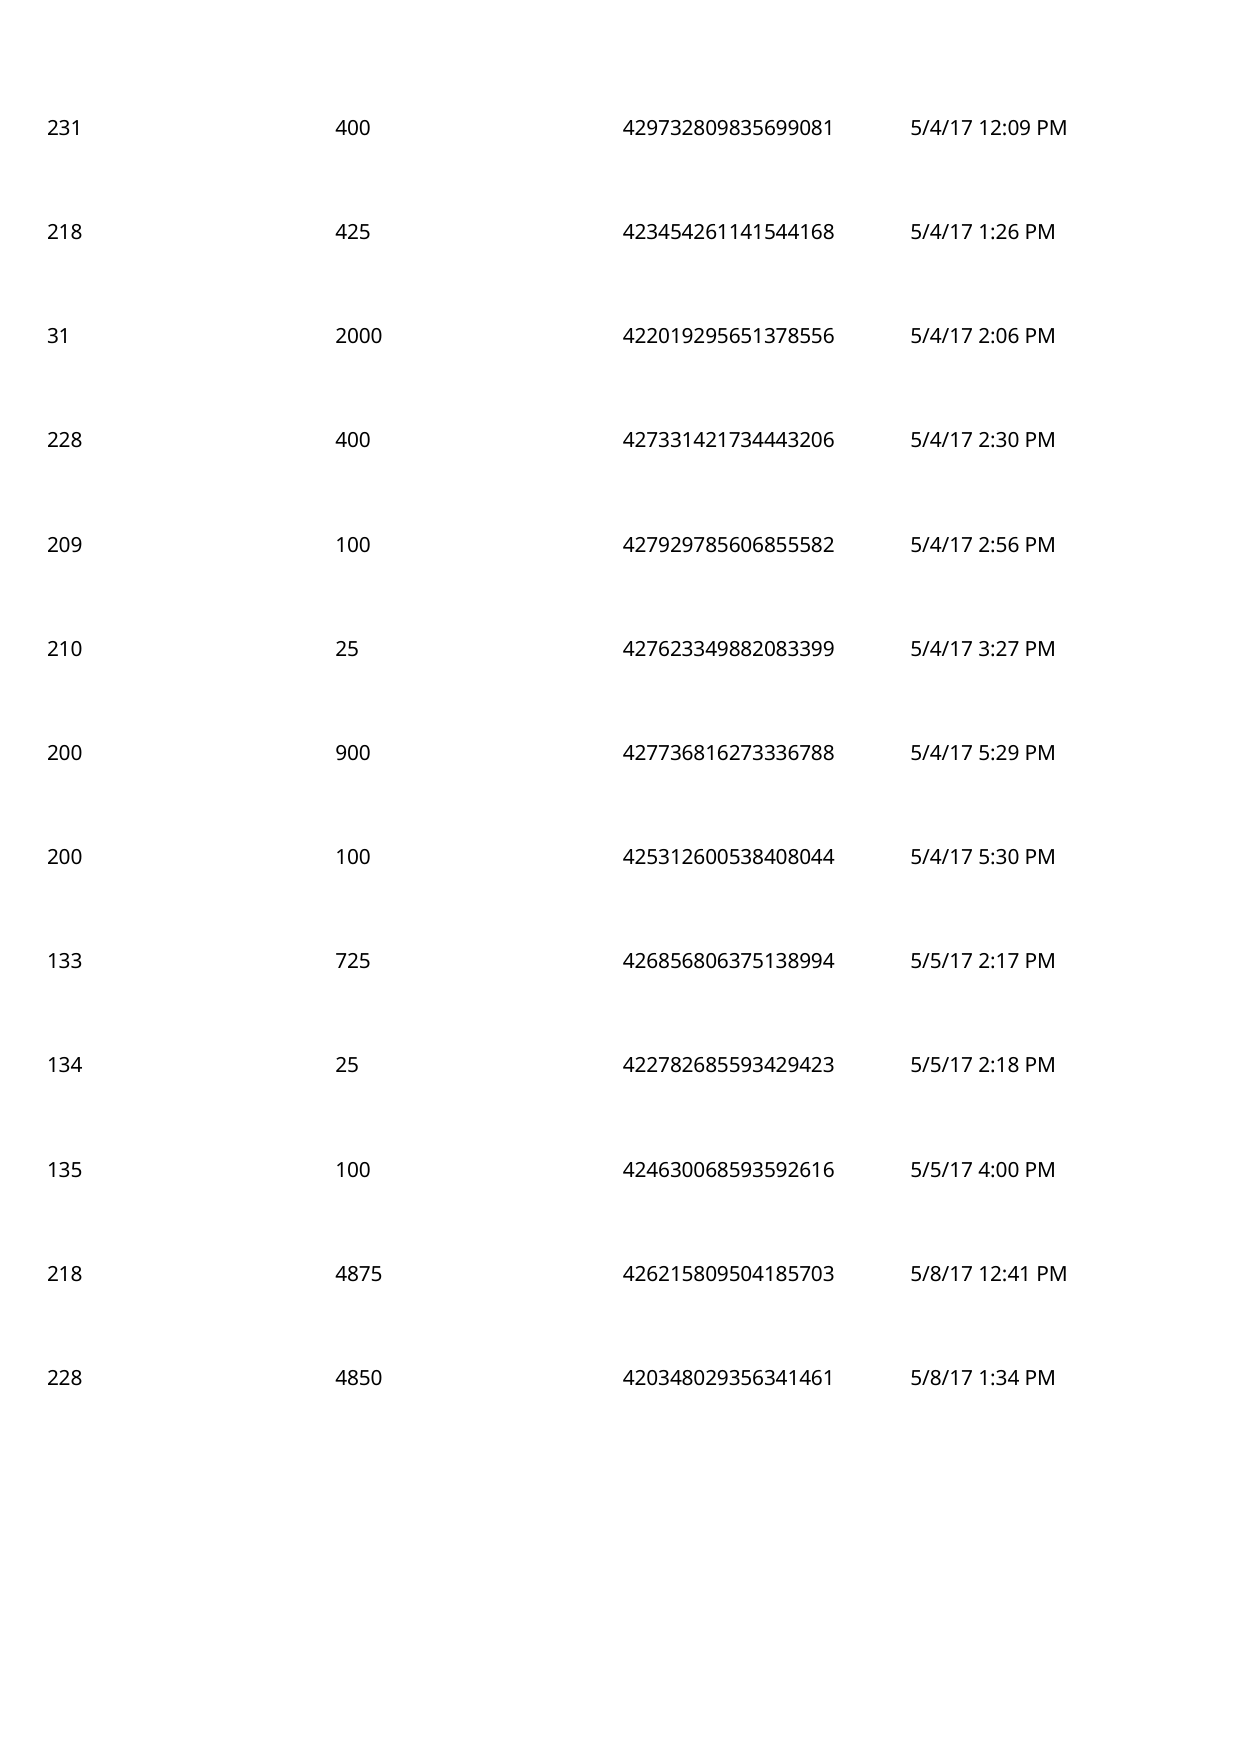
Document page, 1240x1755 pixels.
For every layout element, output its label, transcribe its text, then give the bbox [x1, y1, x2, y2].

text_box 218 [41, 218, 335, 282]
text_box 5/4/17 3:27 PM [910, 635, 1198, 698]
text_box 228 [41, 427, 335, 490]
text_box 422782685593429423 [622, 1052, 910, 1115]
text_box 5/4/17 12:09 PM [910, 114, 1198, 177]
text_box 5/8/17 1:34 PM [910, 1364, 1198, 1427]
text_box 426856806375138994 [622, 947, 910, 1011]
text_box 200 [41, 739, 335, 802]
text_box 422019295651378556 [622, 322, 910, 386]
text_box 5/5/17 4:00 PM [910, 1156, 1198, 1219]
text_box 425 [335, 218, 622, 282]
text_box 134 [41, 1052, 335, 1115]
text_box 427736816273336788 [622, 739, 910, 802]
text_box 228 [41, 1364, 335, 1427]
text_box 5/4/17 5:30 PM [910, 843, 1198, 907]
text_box 429732809835699081 [622, 114, 910, 177]
text_box 400 [335, 114, 622, 177]
text_box 5/4/17 2:56 PM [910, 531, 1198, 594]
text_box 425312600538408044 [622, 843, 910, 907]
text_box 5/4/17 5:29 PM [910, 739, 1198, 802]
text_box 5/5/17 2:18 PM [910, 1052, 1198, 1115]
text_box 231 [41, 114, 335, 177]
text_box 218 [41, 1260, 335, 1323]
text_box 4875 [335, 1260, 622, 1323]
text_box 100 [335, 1156, 622, 1219]
text_box 2000 [335, 322, 622, 386]
text_box 5/4/17 2:30 PM [910, 427, 1198, 490]
text_box 209 [41, 531, 335, 594]
text_box 31 [41, 322, 335, 386]
text_box 25 [335, 635, 622, 698]
text_box 4850 [335, 1364, 622, 1427]
text_box 427623349882083399 [622, 635, 910, 698]
text_box 424630068593592616 [622, 1156, 910, 1219]
text_box 427929785606855582 [622, 531, 910, 594]
text_box 5/4/17 2:06 PM [910, 322, 1198, 386]
text_box 133 [41, 947, 335, 1011]
text_box 420348029356341461 [622, 1364, 910, 1427]
text_box 400 [335, 427, 622, 490]
text_box 423454261141544168 [622, 218, 910, 282]
text_box 5/4/17 1:26 PM [910, 218, 1198, 282]
text_box 100 [335, 843, 622, 907]
text_box 210 [41, 635, 335, 698]
text_box 25 [335, 1052, 622, 1115]
text_box 426215809504185703 [622, 1260, 910, 1323]
text_box 427331421734443206 [622, 427, 910, 490]
text_box 5/5/17 2:17 PM [910, 947, 1198, 1011]
text_box 135 [41, 1156, 335, 1219]
text_box 5/8/17 12:41 PM [910, 1260, 1198, 1323]
text_box 725 [335, 947, 622, 1011]
text_box 900 [335, 739, 622, 802]
text_box 100 [335, 531, 622, 594]
text_box 200 [41, 843, 335, 907]
